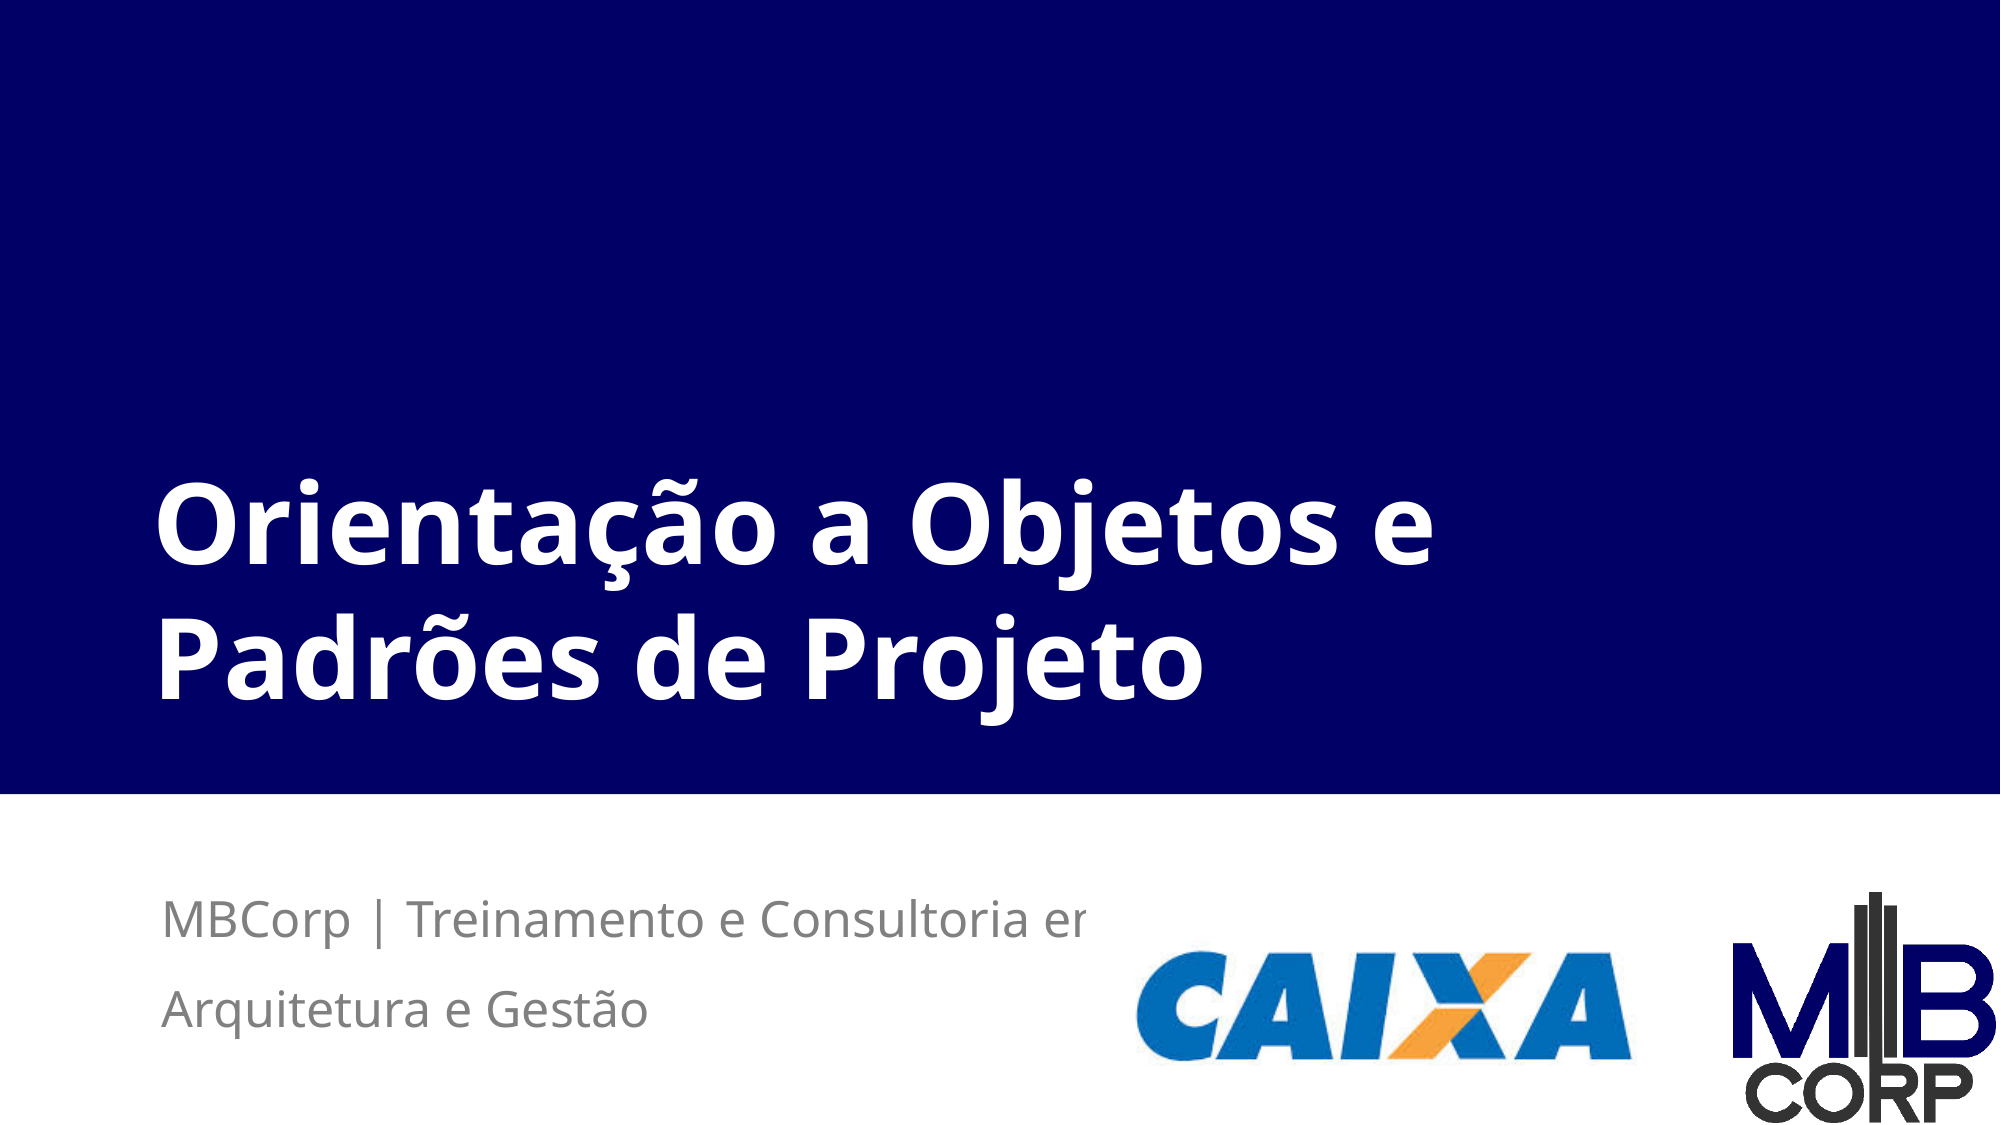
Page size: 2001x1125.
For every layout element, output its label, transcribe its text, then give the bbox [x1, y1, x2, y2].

title Orientação a Objetos e Padrões de Projeto [137, 338, 1863, 730]
picture [1086, 902, 1684, 1110]
picture [1733, 892, 1996, 1123]
subtitle MBCorp | Treinamento e Consultoria em Arquitetura e Gestãoftware Revisitando Orientação a Objetos S.O.L.I.D [146, 850, 1247, 1037]
